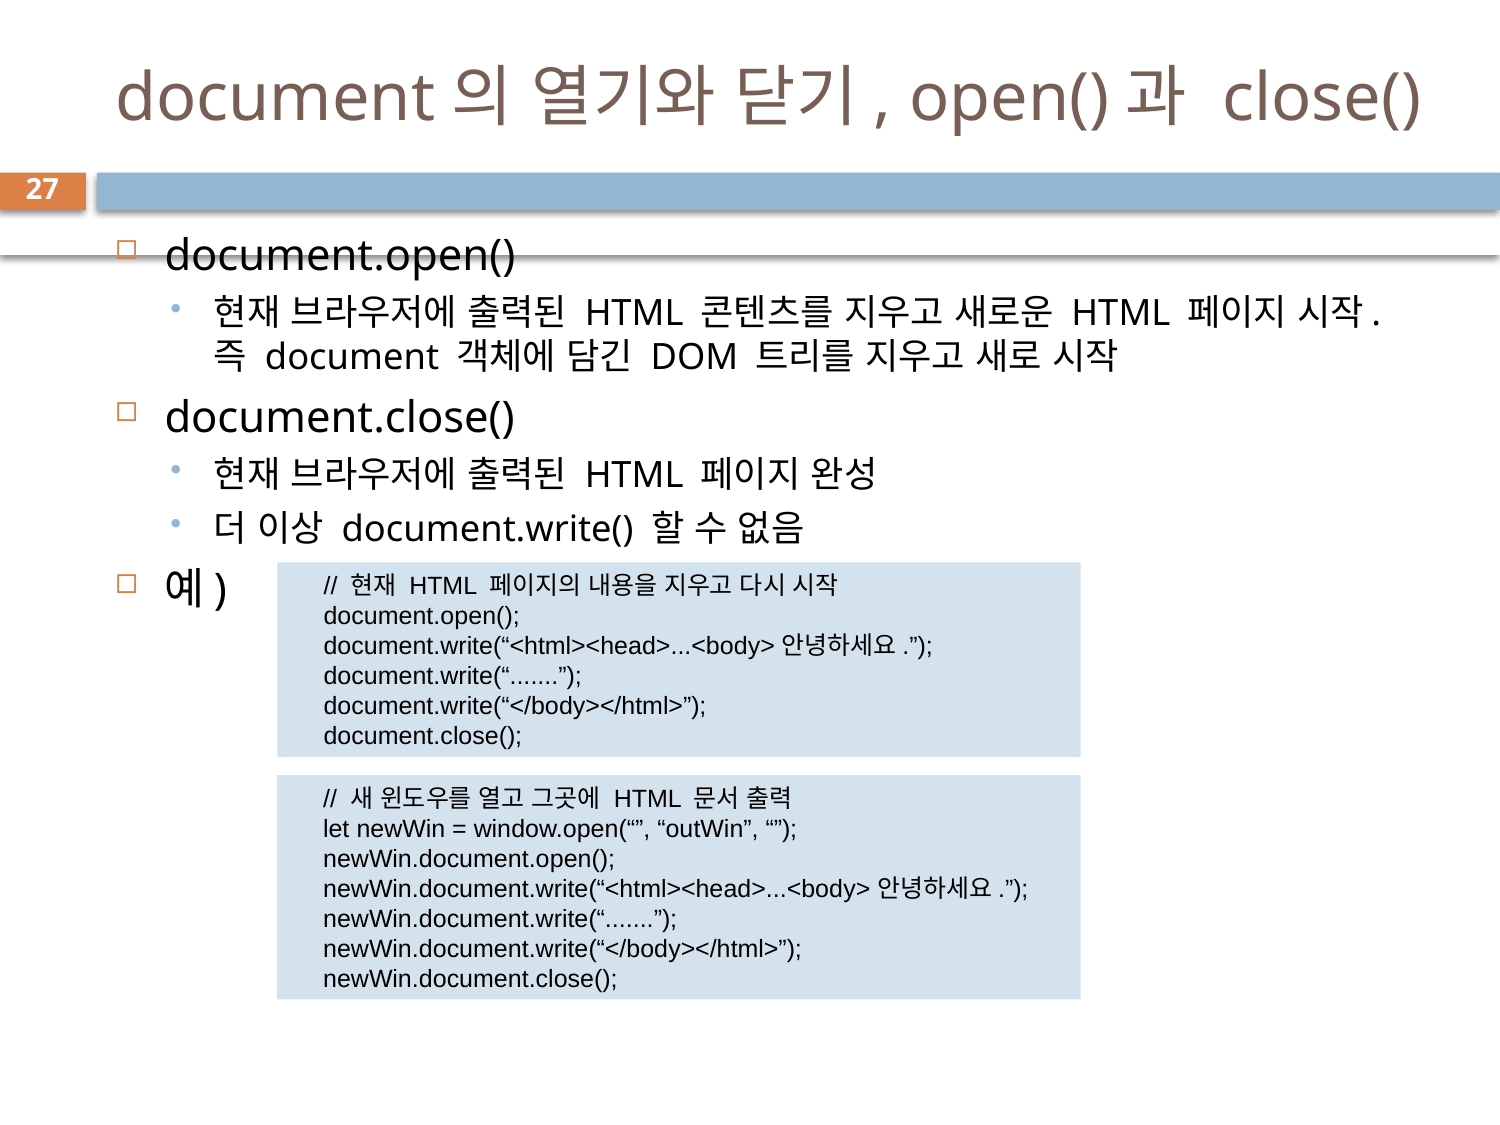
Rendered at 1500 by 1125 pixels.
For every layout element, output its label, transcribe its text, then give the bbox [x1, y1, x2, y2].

text_box // 새 윈도우를 열고 그곳에 HTML 문서 출력 let newWin = window.open(“”, “outWin”, “”); newWin.document.open(); newWin.document.write(“<html><head>...<body>안녕하세요.”); newWin.document.write(“.......”); newWin.document.write(“</body></html>”); newWin.document.close(); [277, 775, 1081, 1000]
title document의 열기와 닫기, open()과 close() [100, 37, 1438, 149]
slide_number 27 [0, 170, 87, 211]
list document.open() 현재 브라우저에 출력된 HTML 콘텐츠를 지우고 새로운 HTML 페이지 시작. 즉 document 객체에 담긴 DOM 트리를 지우고 새로 시작 document.close() 현재 브라우저에 출력된 HTML 페이지 완성 더 이상 document.write() 할 수 없음 예) [100, 219, 1438, 622]
text_box // 현재 HTML 페이지의 내용을 지우고 다시 시작 document.open(); document.write(“<html><head>...<body>안녕하세요.”); document.write(“.......”); document.write(“</body></html>”); document.close(); [277, 562, 1081, 757]
